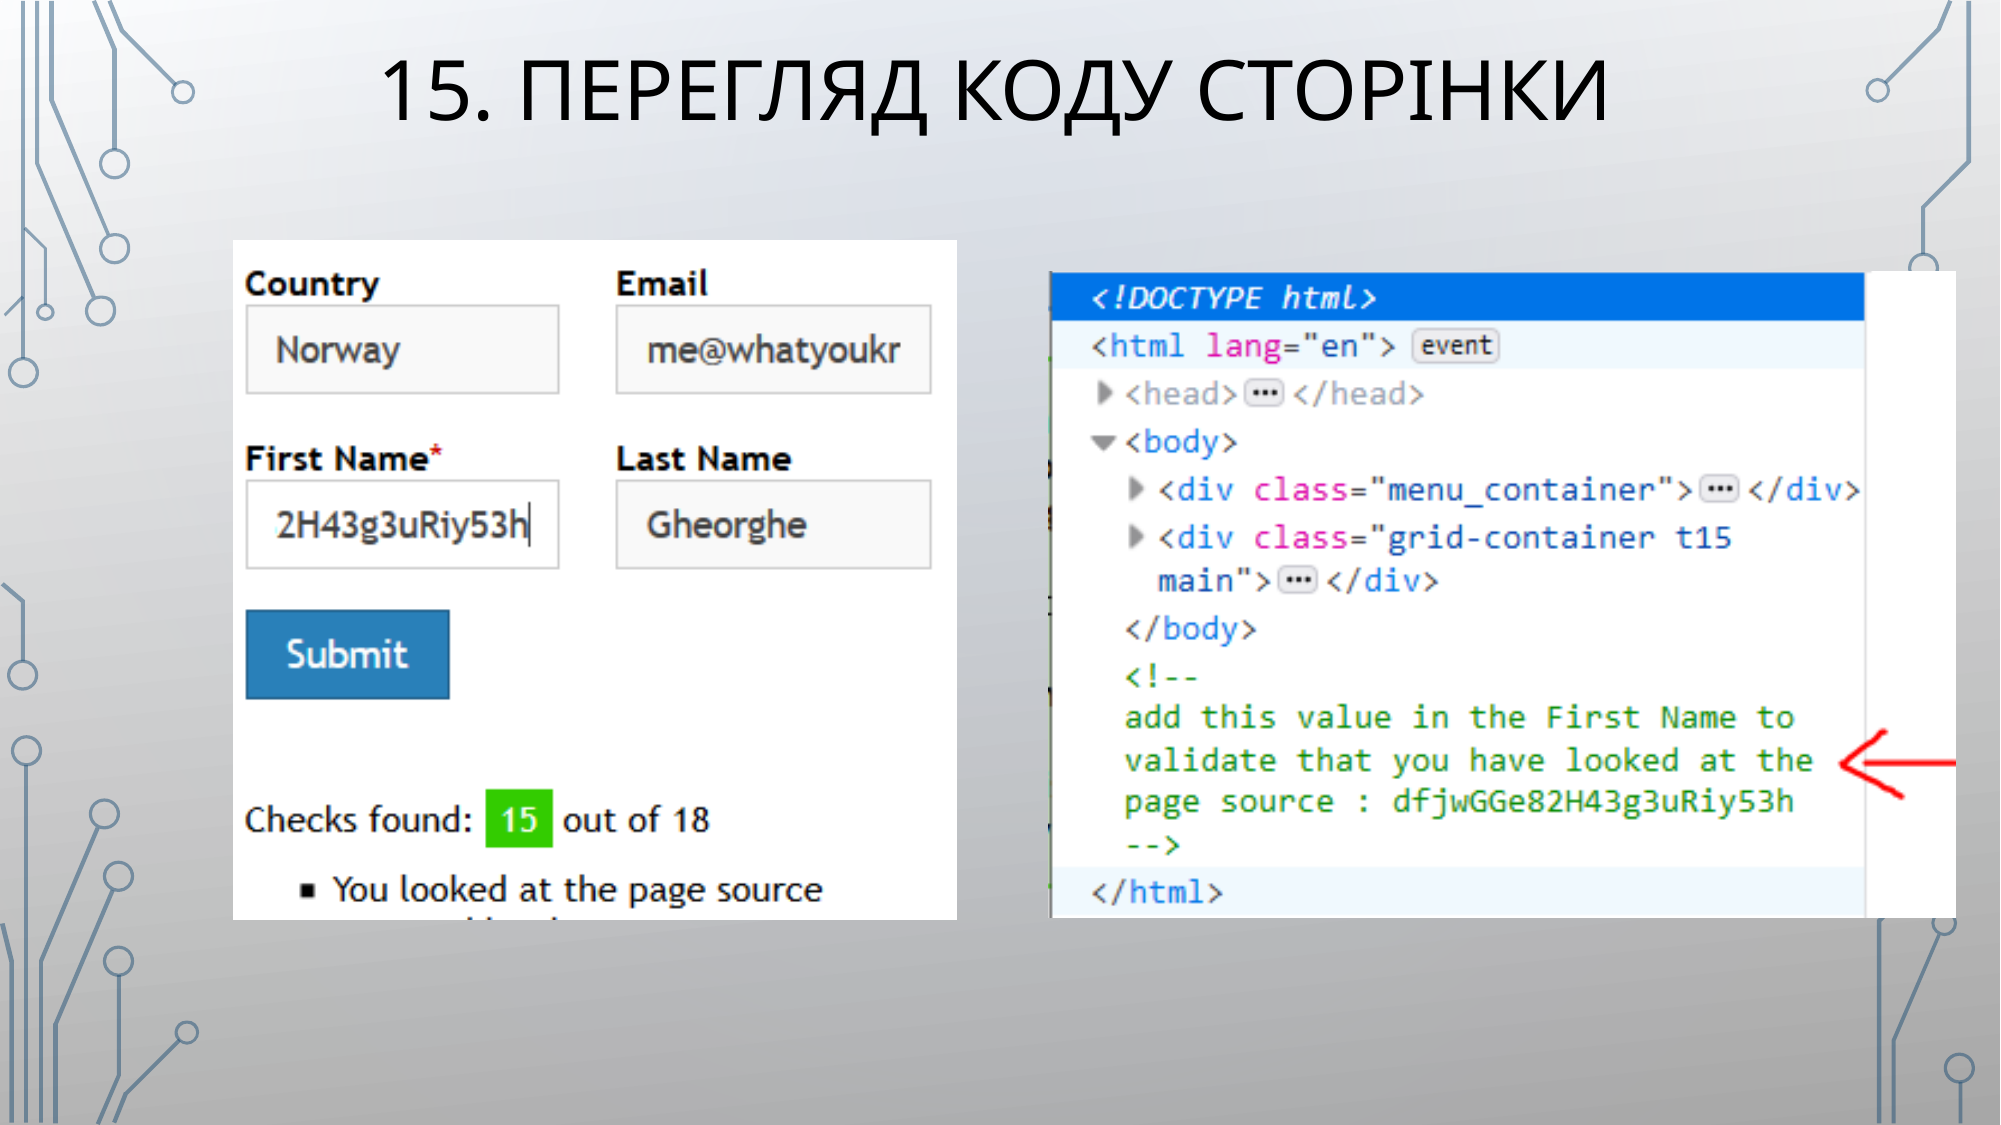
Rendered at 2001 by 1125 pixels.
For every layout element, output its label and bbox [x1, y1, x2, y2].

picture [201, 0, 2000, 1125]
text_box [1863, 0, 1976, 1124]
text_box [0, 0, 201, 1125]
